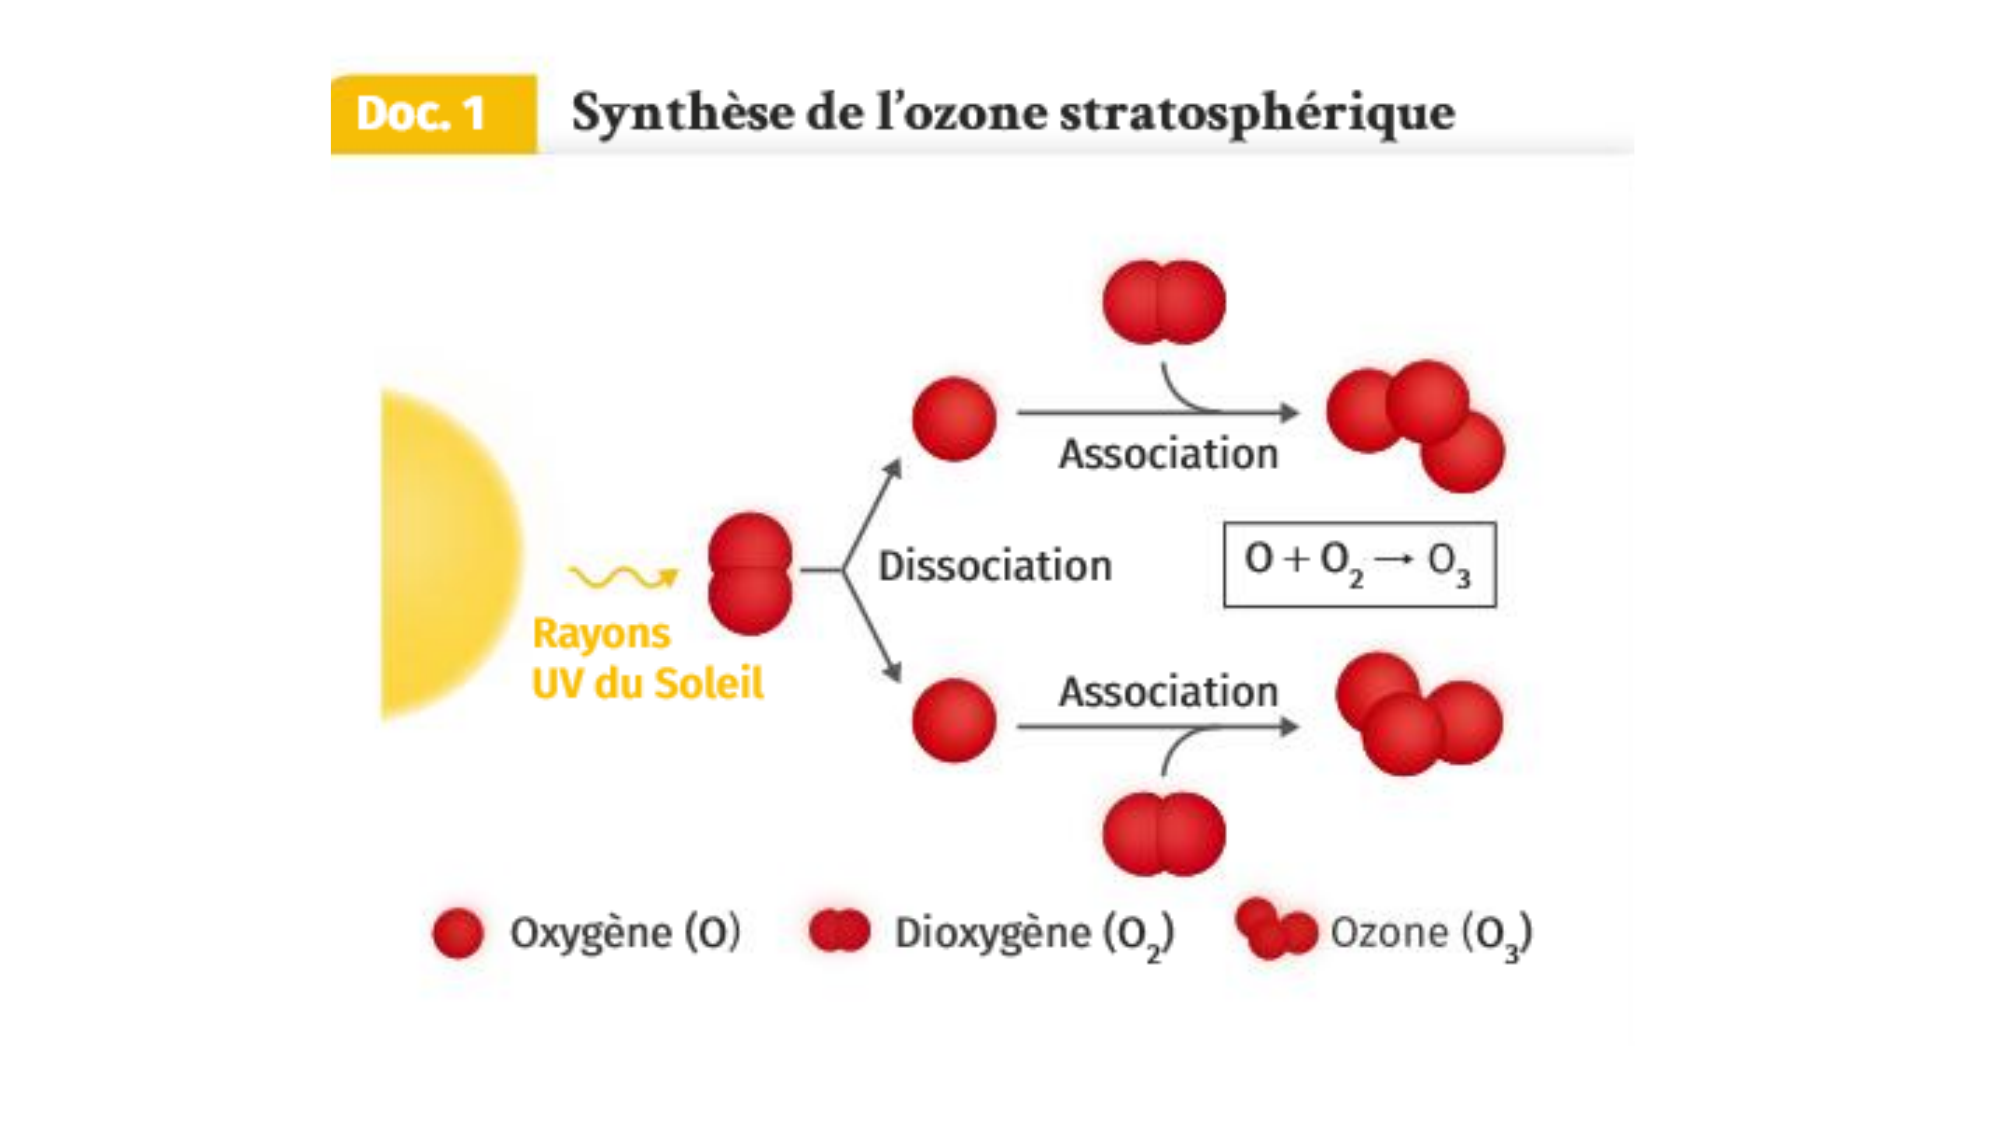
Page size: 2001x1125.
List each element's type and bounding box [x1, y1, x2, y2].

picture [330, 52, 1635, 1046]
